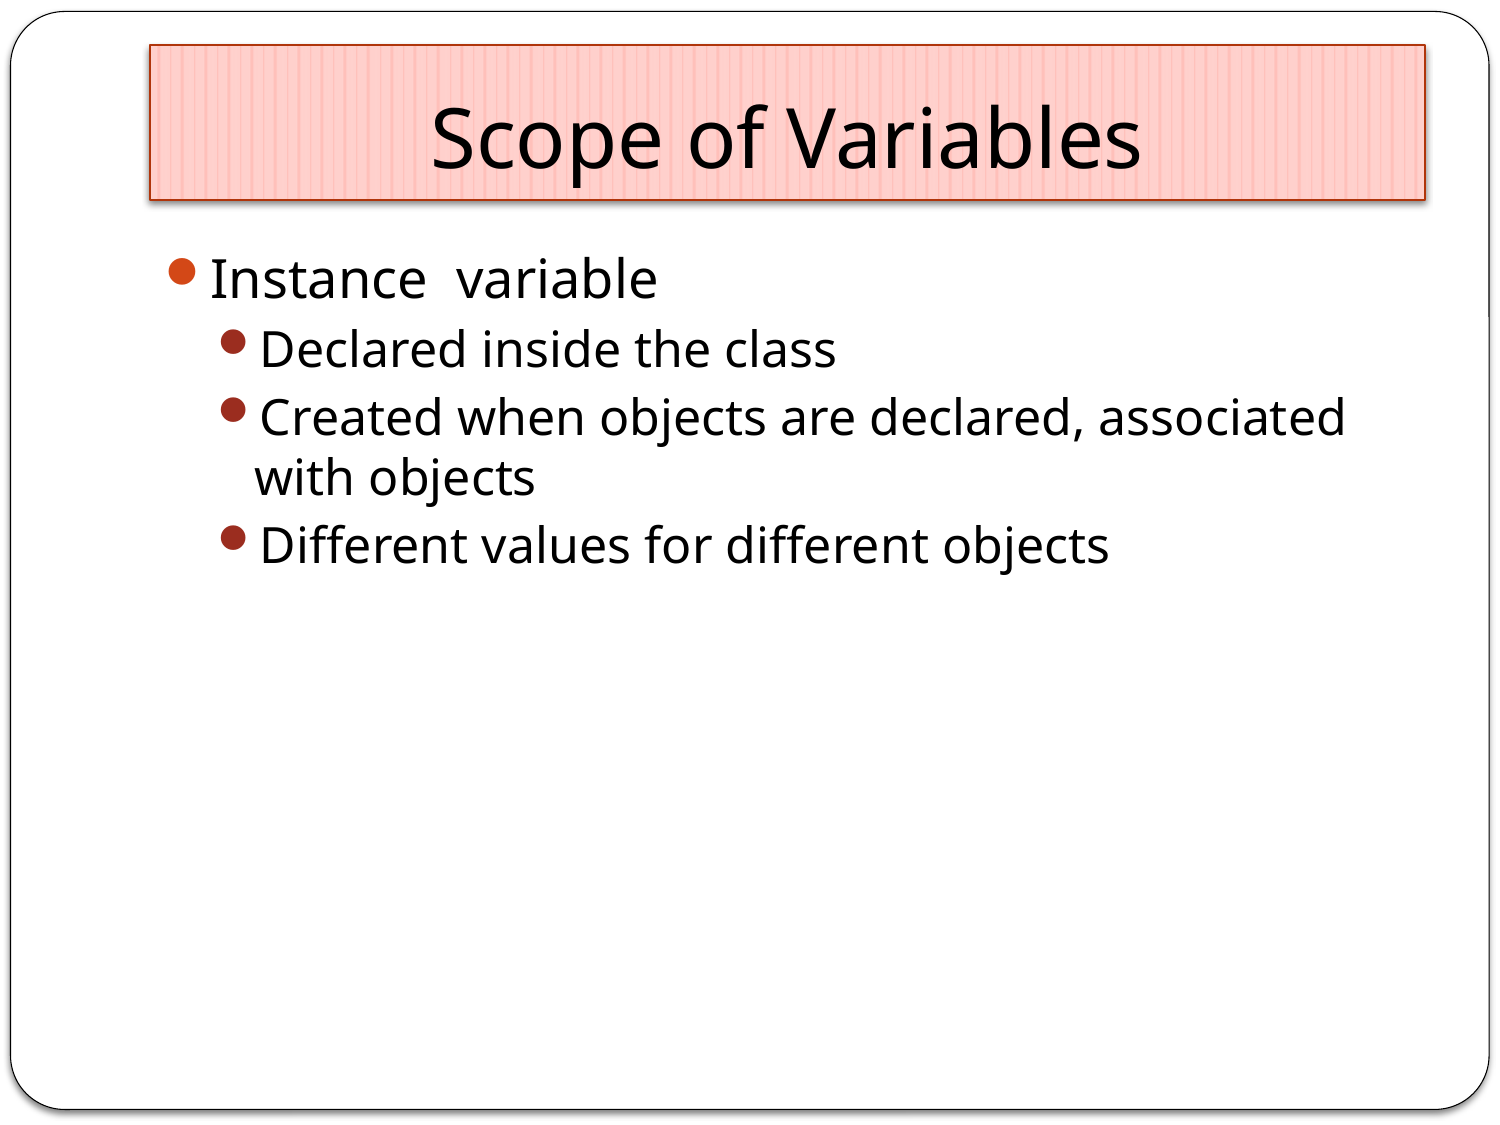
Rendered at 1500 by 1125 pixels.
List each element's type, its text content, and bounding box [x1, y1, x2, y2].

list Instance variable Declared inside the class Created when objects are declared, associated with objects Different values for different objects [150, 237, 1425, 988]
title Scope of Variables [149, 44, 1426, 201]
